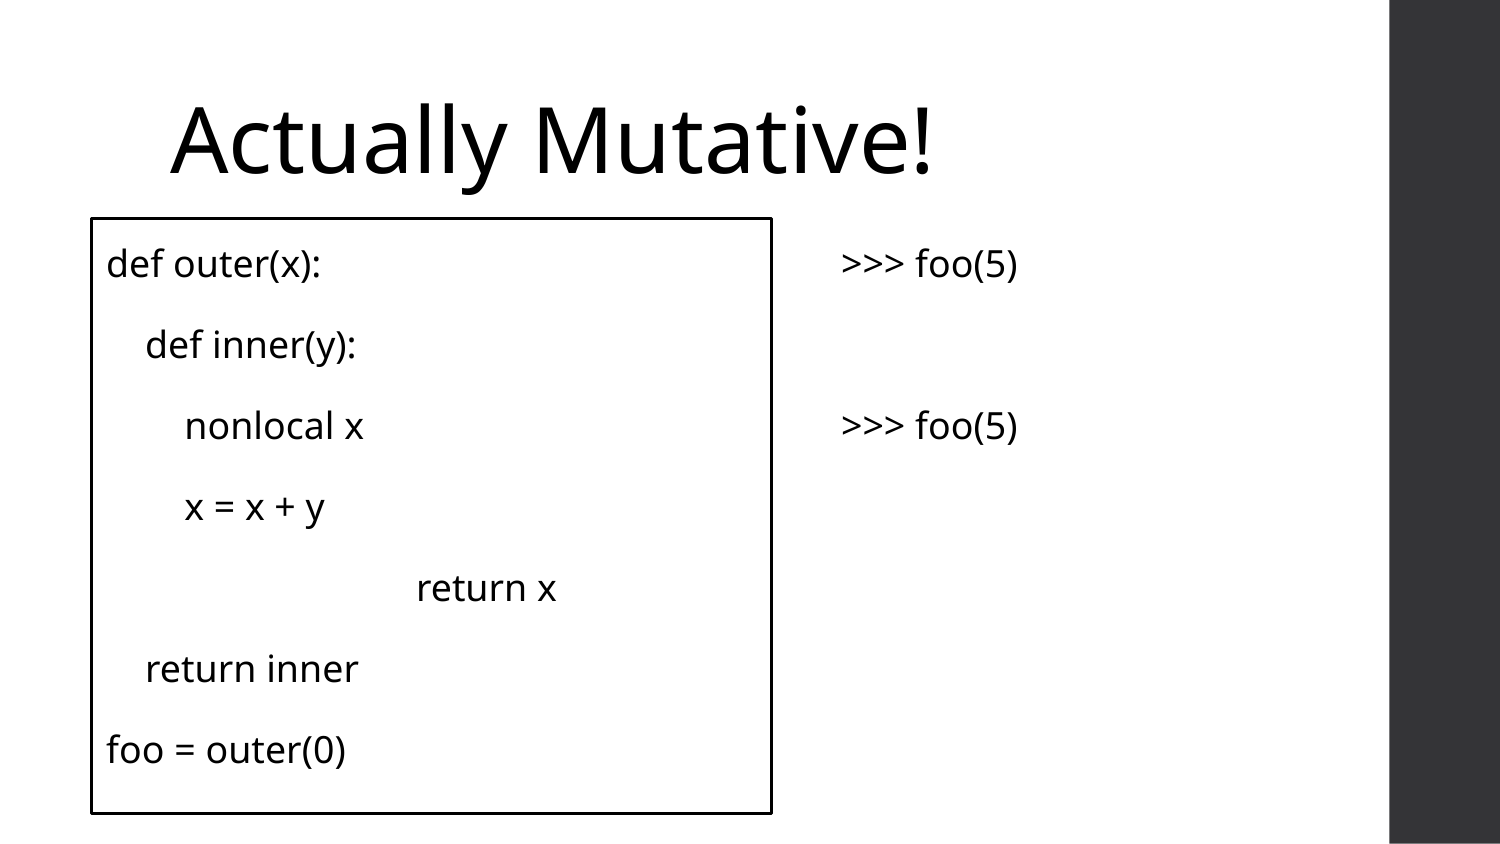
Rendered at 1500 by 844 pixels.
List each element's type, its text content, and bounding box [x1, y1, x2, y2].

list >>> foo(5) >>> foo(5) [825, 218, 1348, 770]
title Actually Mutative! [155, 45, 1348, 209]
list def outer(x): def inner(y): nonlocal x x = x + y return x return inner foo = outer(0) [91, 218, 772, 814]
